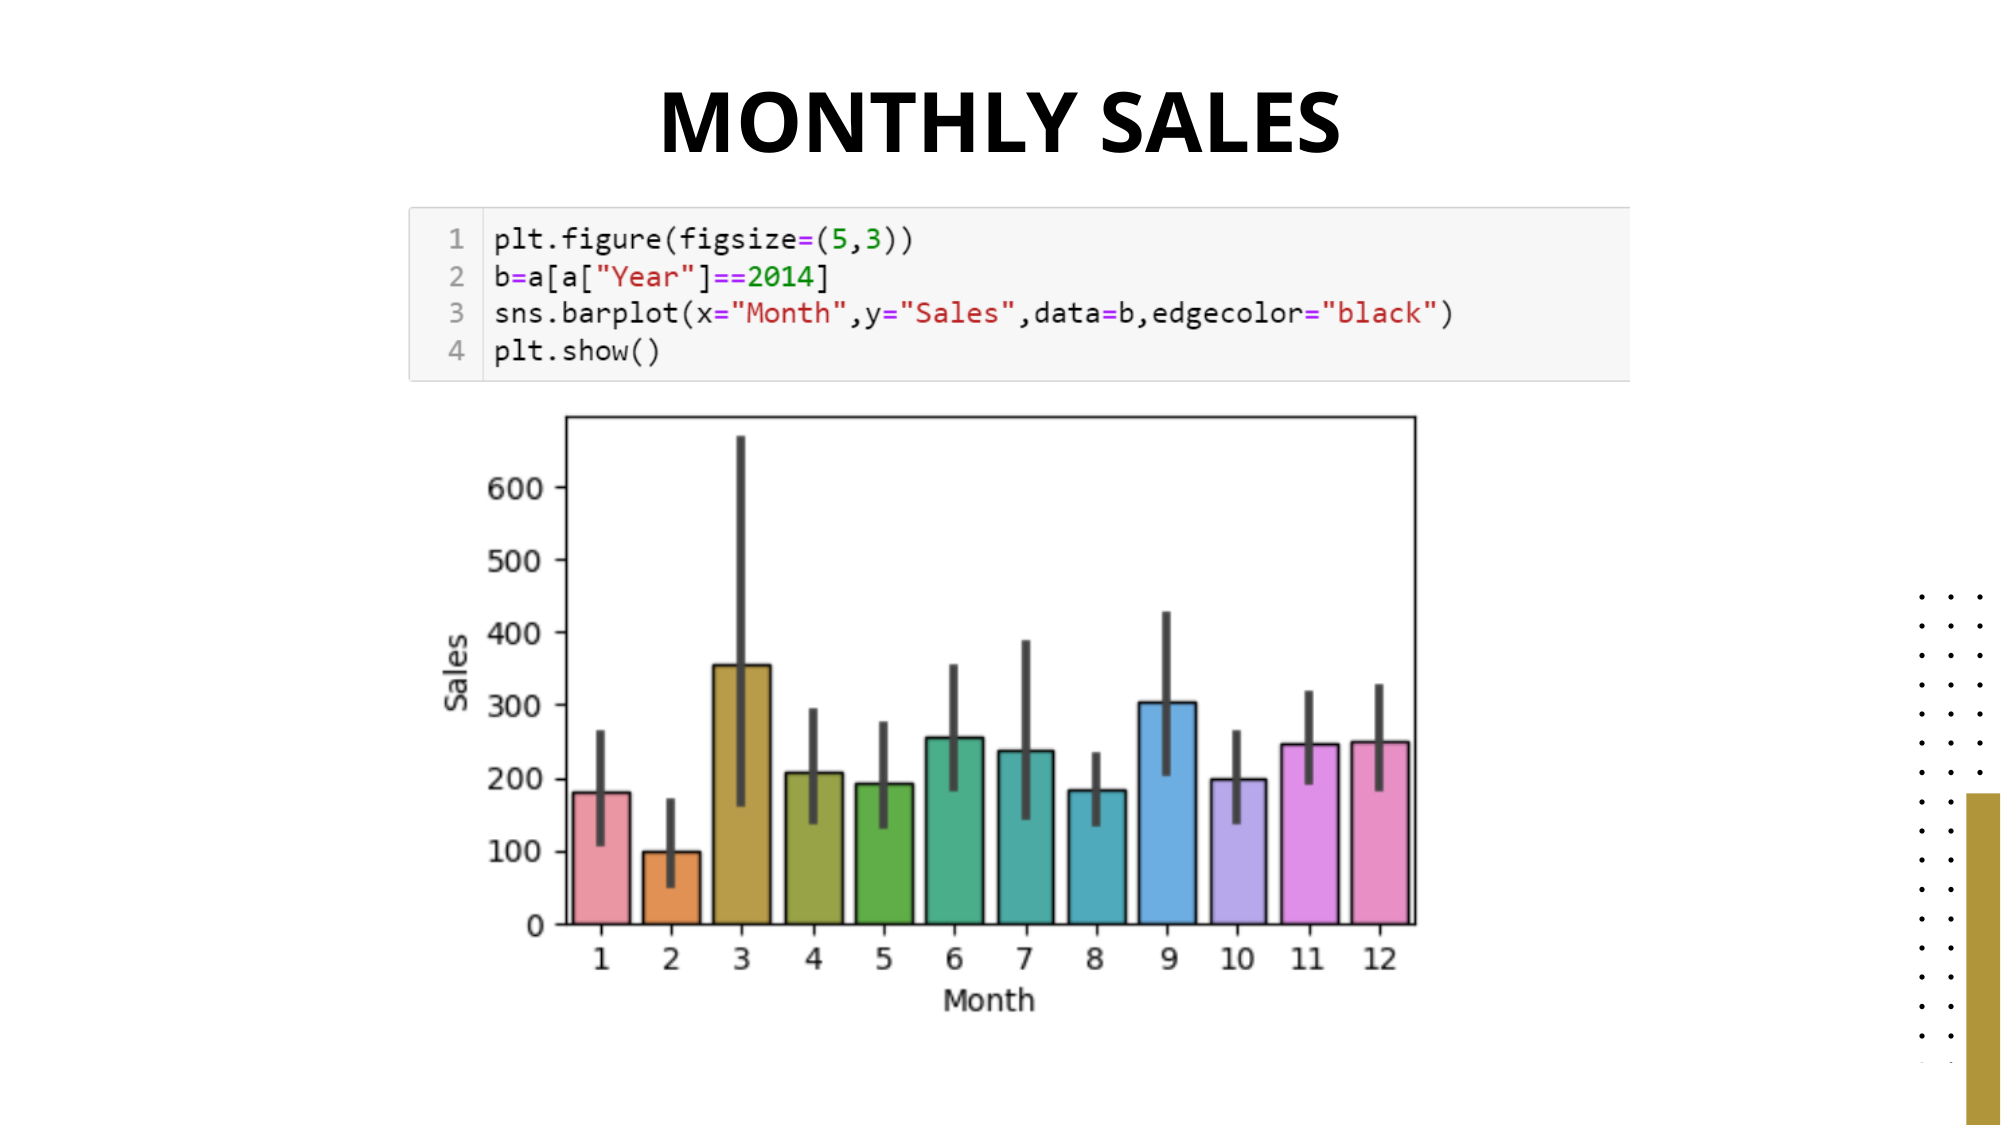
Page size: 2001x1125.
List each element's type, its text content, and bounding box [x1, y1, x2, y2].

picture [406, 195, 1630, 1045]
text_box MONTHLY SALES [113, 62, 1887, 177]
picture [1907, 582, 1994, 1064]
